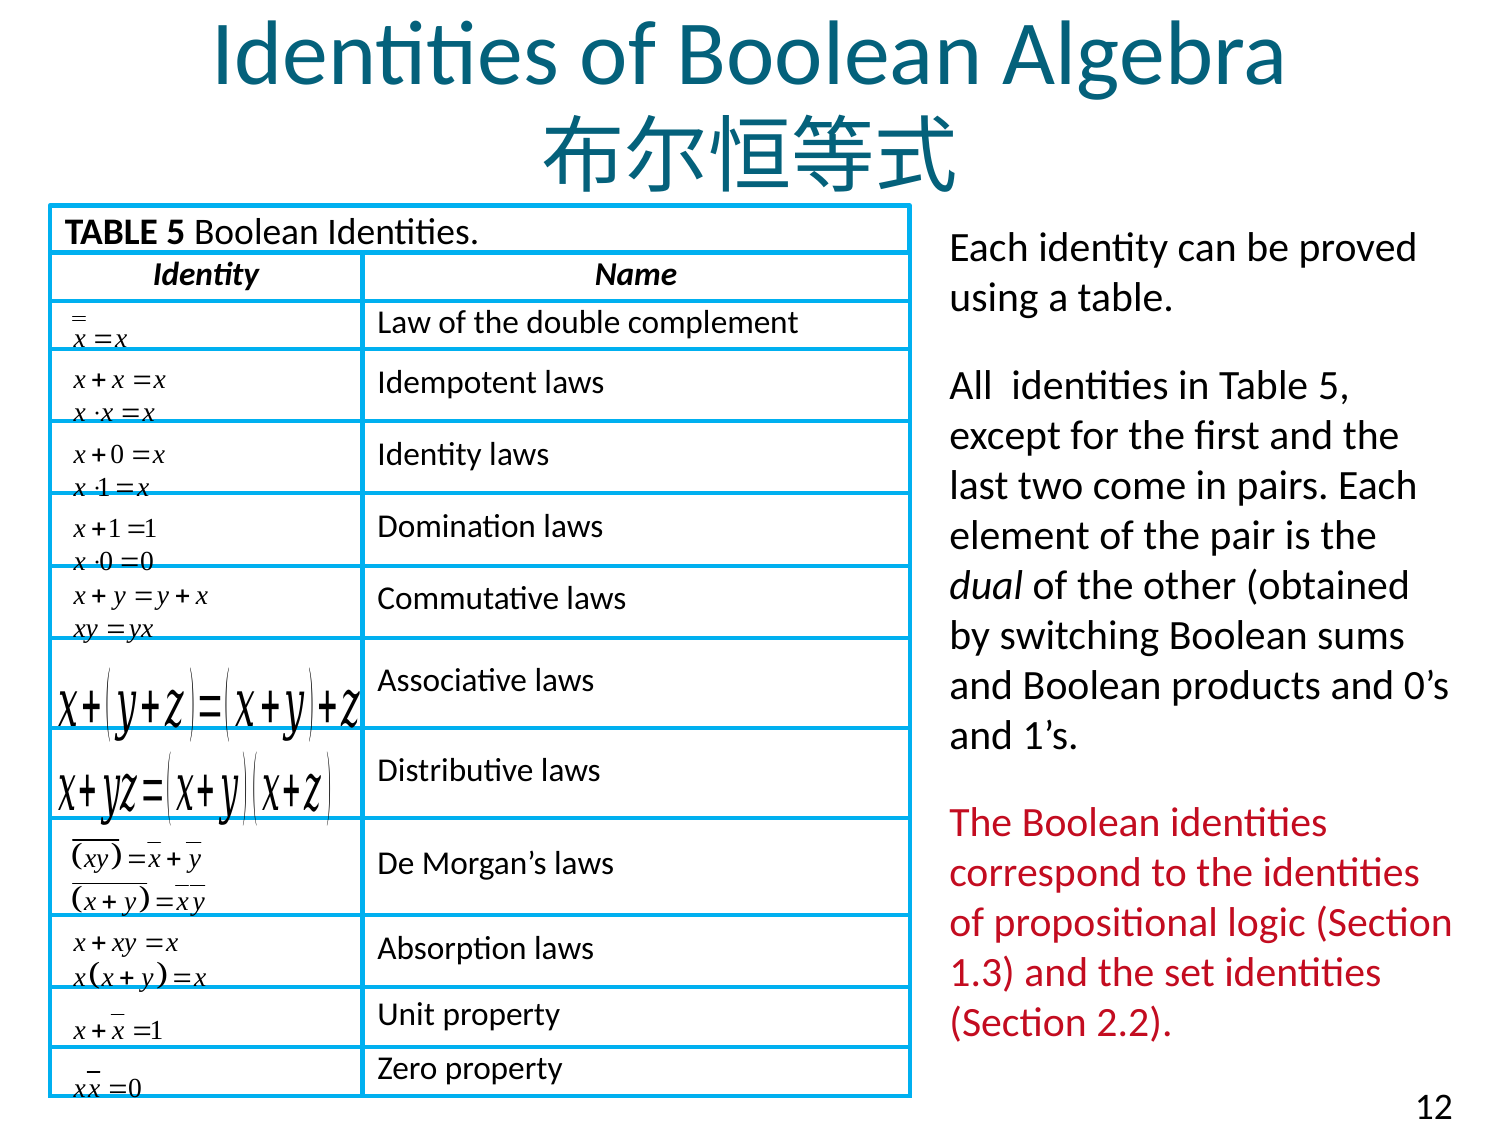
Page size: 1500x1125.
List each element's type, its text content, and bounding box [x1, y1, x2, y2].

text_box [67, 512, 160, 577]
table_cell [52, 303, 360, 347]
table_cell [52, 495, 65, 564]
title Identities of Boolean Algebra 布尔恒等式 [0, 0, 1500, 195]
table_cell [52, 820, 360, 913]
table_cell Distributive laws [365, 730, 908, 816]
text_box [67, 1007, 167, 1047]
list TABLE 5 Boolean Identities. [50, 205, 910, 251]
table_cell [52, 568, 65, 636]
list Each identity can be proved using a table. All identities in Table 5, except for the first and the last two come in pairs. Each element of the pair is the dual of the other (obtained by switching Boolean sums and Boolean products and 0’s and 1’s. The Boolean identities correspond to the identities of propositional logic (Section 1.3) and the set identities (Section 2.2). [934, 212, 1475, 1075]
table_cell [52, 423, 66, 491]
table_cell [52, 1049, 360, 1094]
table_cell Domination laws [365, 495, 908, 564]
table_cell [172, 423, 360, 491]
table_cell Zero property [365, 1049, 908, 1094]
table_cell [52, 351, 360, 419]
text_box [67, 310, 133, 355]
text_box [67, 932, 213, 1002]
table_cell [164, 495, 360, 564]
table_header Identity [52, 255, 360, 299]
table_cell Idempotent laws [365, 351, 908, 419]
table_cell Unit property [365, 989, 908, 1045]
table_cell Absorption laws [365, 917, 908, 985]
table_header Name [365, 255, 908, 299]
table_cell Law of the double complement [365, 303, 908, 347]
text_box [67, 1065, 147, 1105]
table_cell [164, 568, 360, 636]
table_cell [52, 917, 64, 985]
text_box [67, 584, 213, 650]
table_cell [52, 640, 360, 726]
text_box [67, 368, 172, 429]
table_cell Associative laws [365, 640, 908, 726]
table_cell [52, 989, 65, 1045]
table_cell De Morgan’s laws [365, 820, 908, 913]
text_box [67, 833, 211, 926]
table_cell Identity laws [365, 423, 908, 491]
table_cell [214, 917, 360, 985]
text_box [67, 438, 172, 504]
table_cell [52, 730, 360, 816]
table_cell [171, 989, 360, 1045]
table_cell Commutative laws [365, 568, 908, 636]
